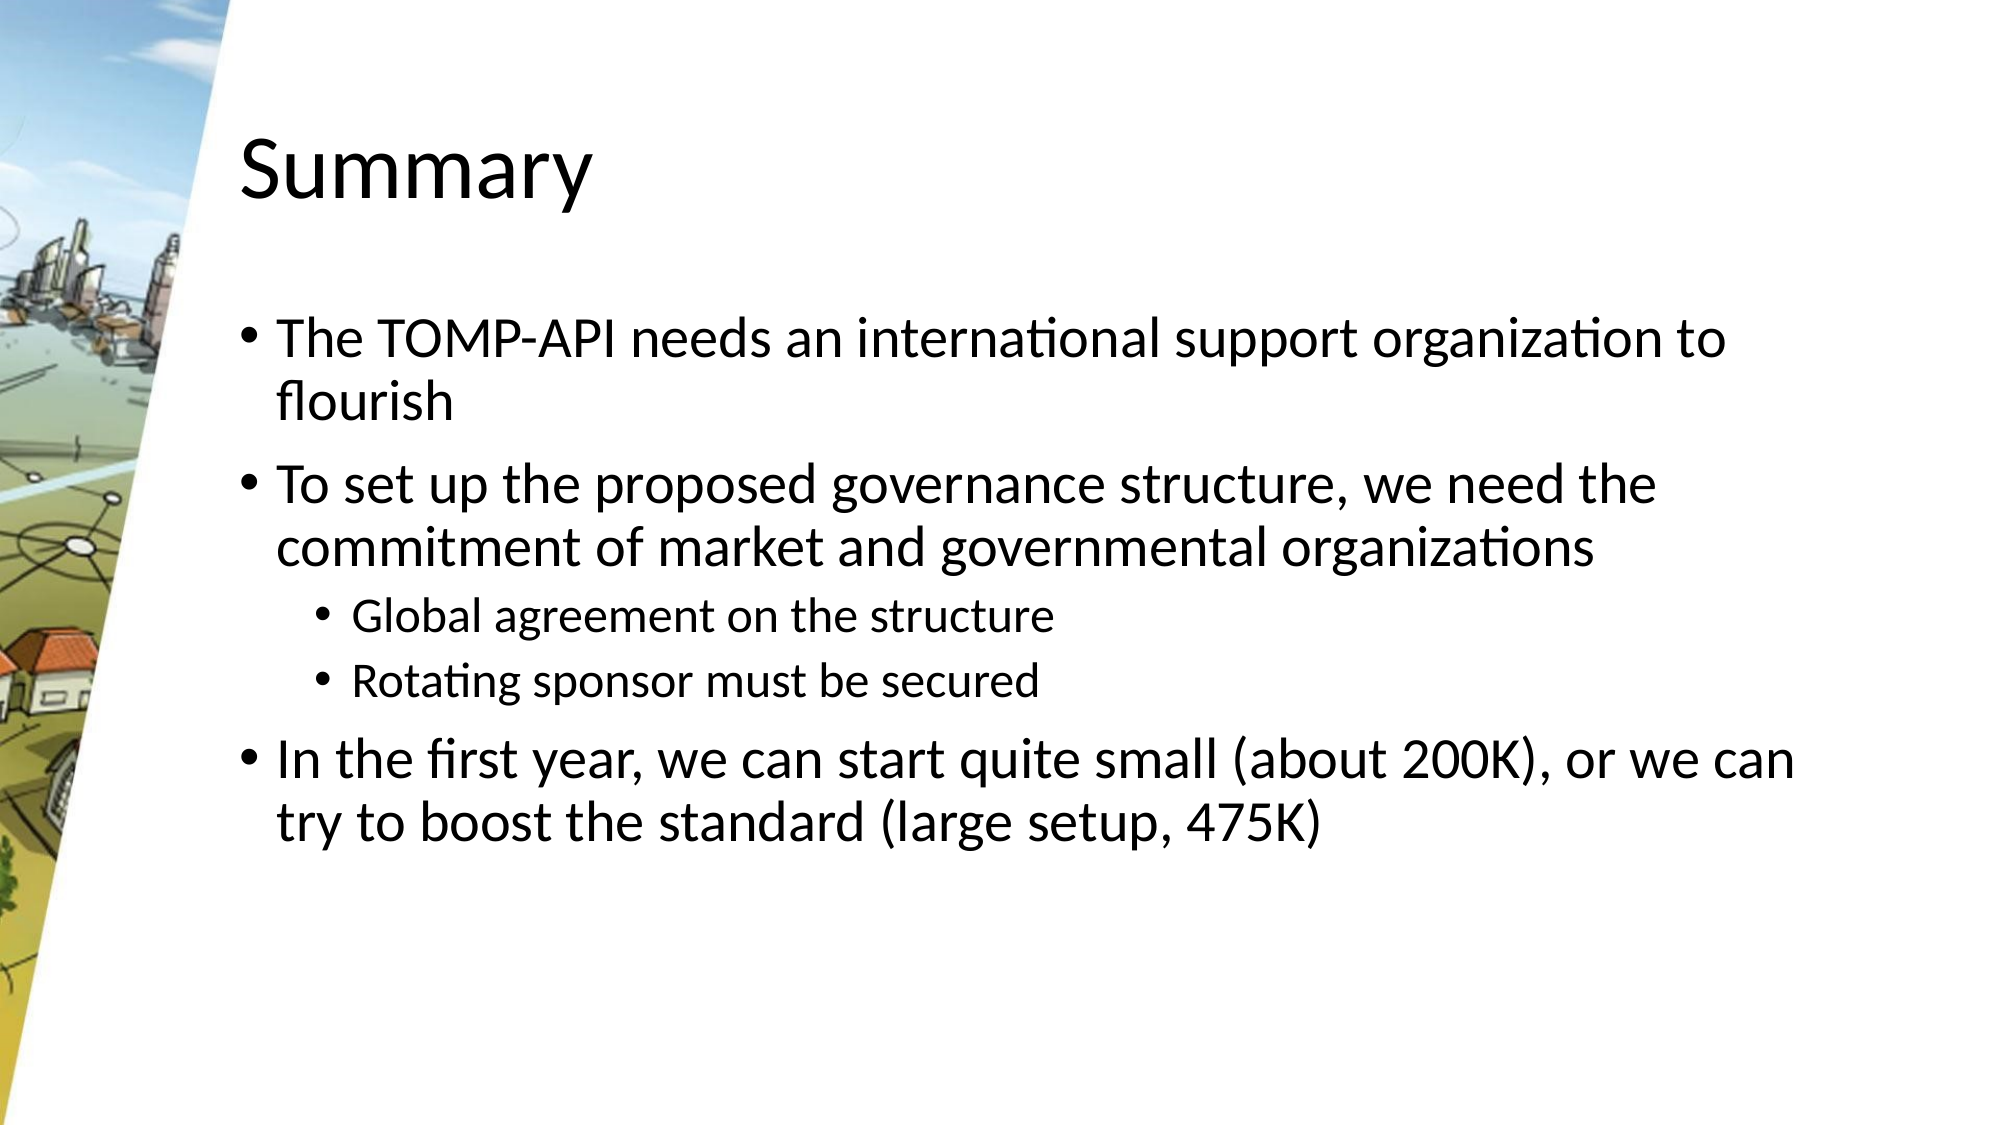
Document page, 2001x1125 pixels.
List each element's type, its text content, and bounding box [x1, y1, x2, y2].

title Summary [224, 59, 1863, 278]
list The TOMP-API needs an international support organization to flourish To set up the proposed governance structure, we need the commitment of market and governmental organizations Global agreement on the structure Rotating sponsor must be secured In the first year, we can start quite small (about 200K), or we can try to boost the standard (large setup, 475K) [224, 299, 1863, 1014]
picture [0, 0, 2001, 1125]
